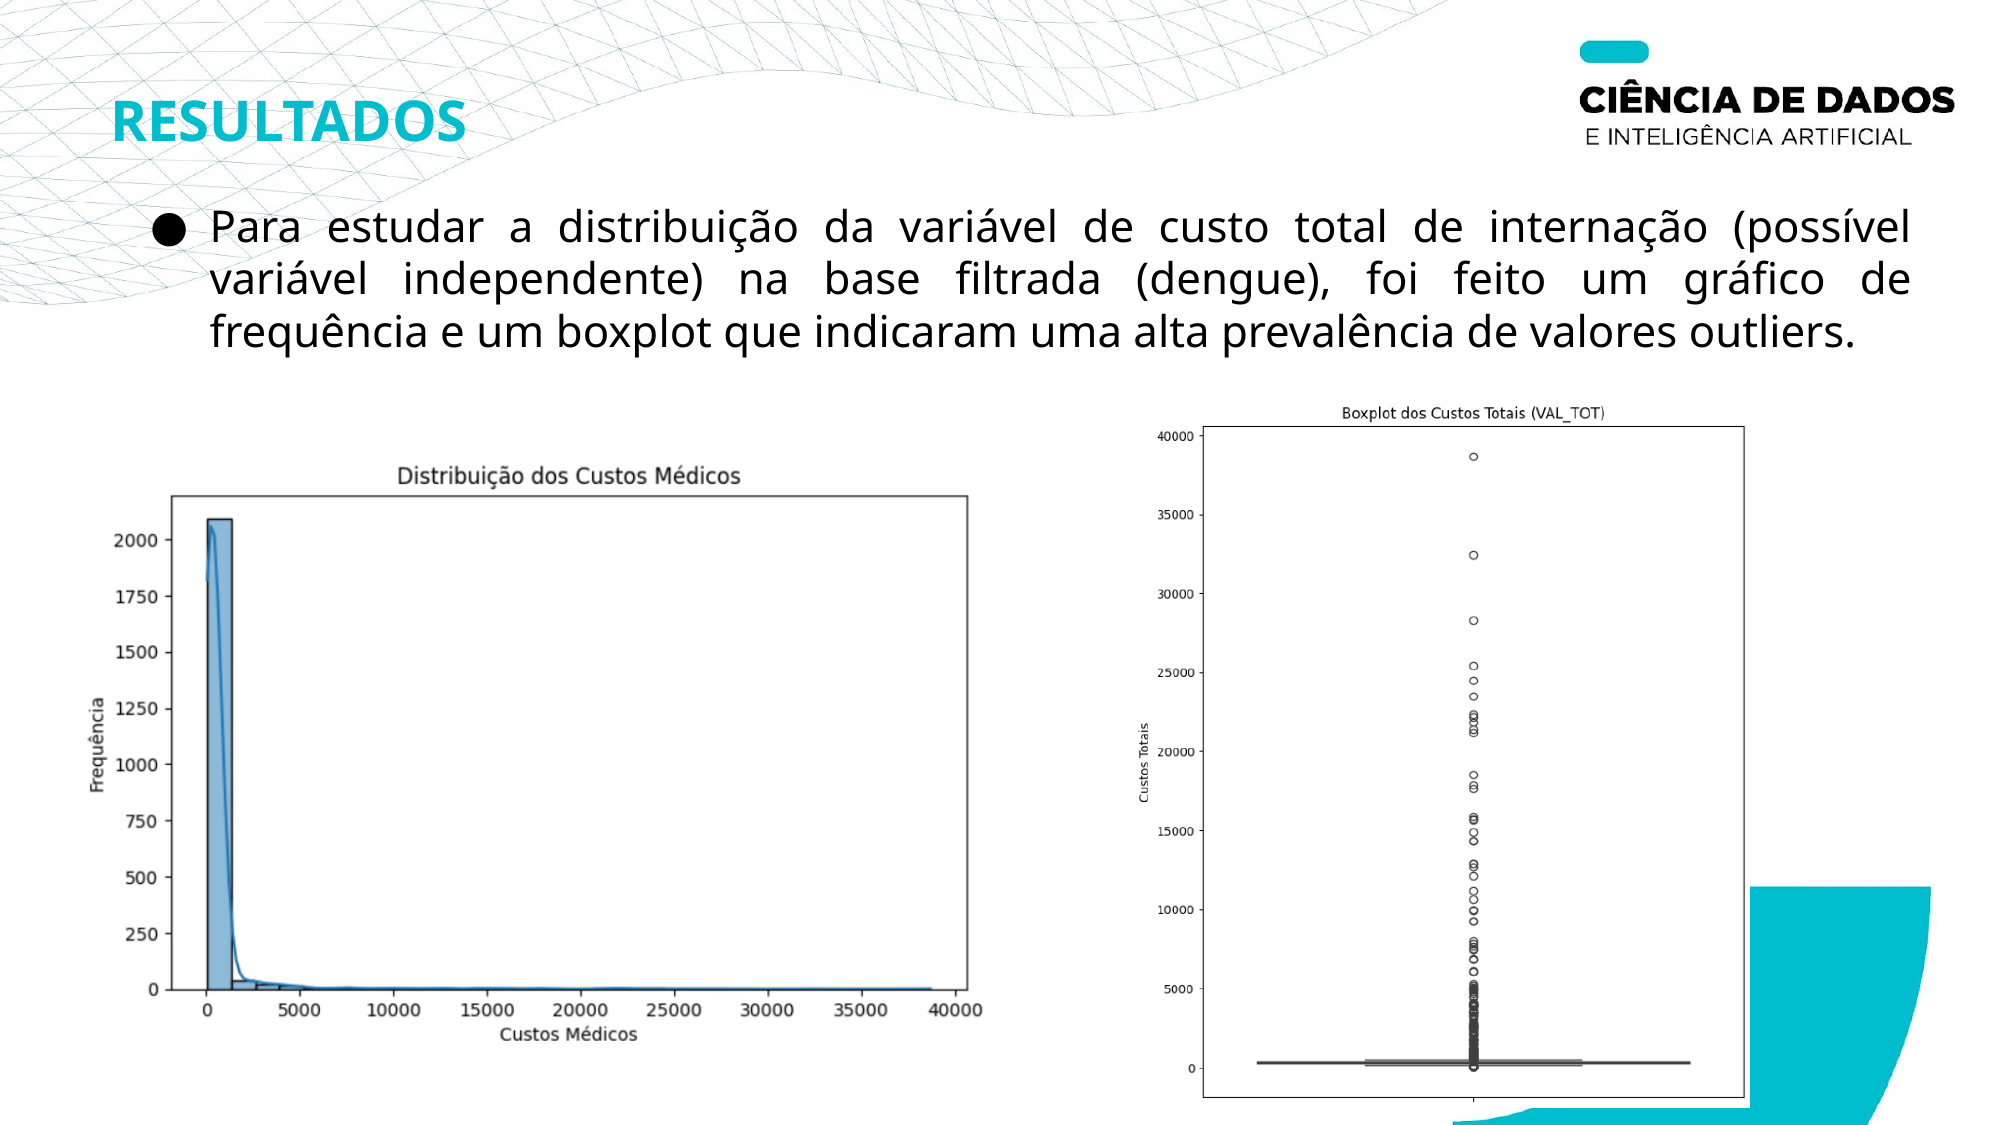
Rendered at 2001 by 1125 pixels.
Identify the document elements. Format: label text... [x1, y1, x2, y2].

picture [0, 0, 2001, 1125]
title RESULTADOS [95, 70, 1349, 188]
text_box Para estudar a distribuição da variável de custo total de internação (possível variável independente) na base filtrada (dengue), foi feito um gráfico de frequência e um boxplot que indicaram uma alta prevalência de valores outliers. [119, 183, 1928, 372]
